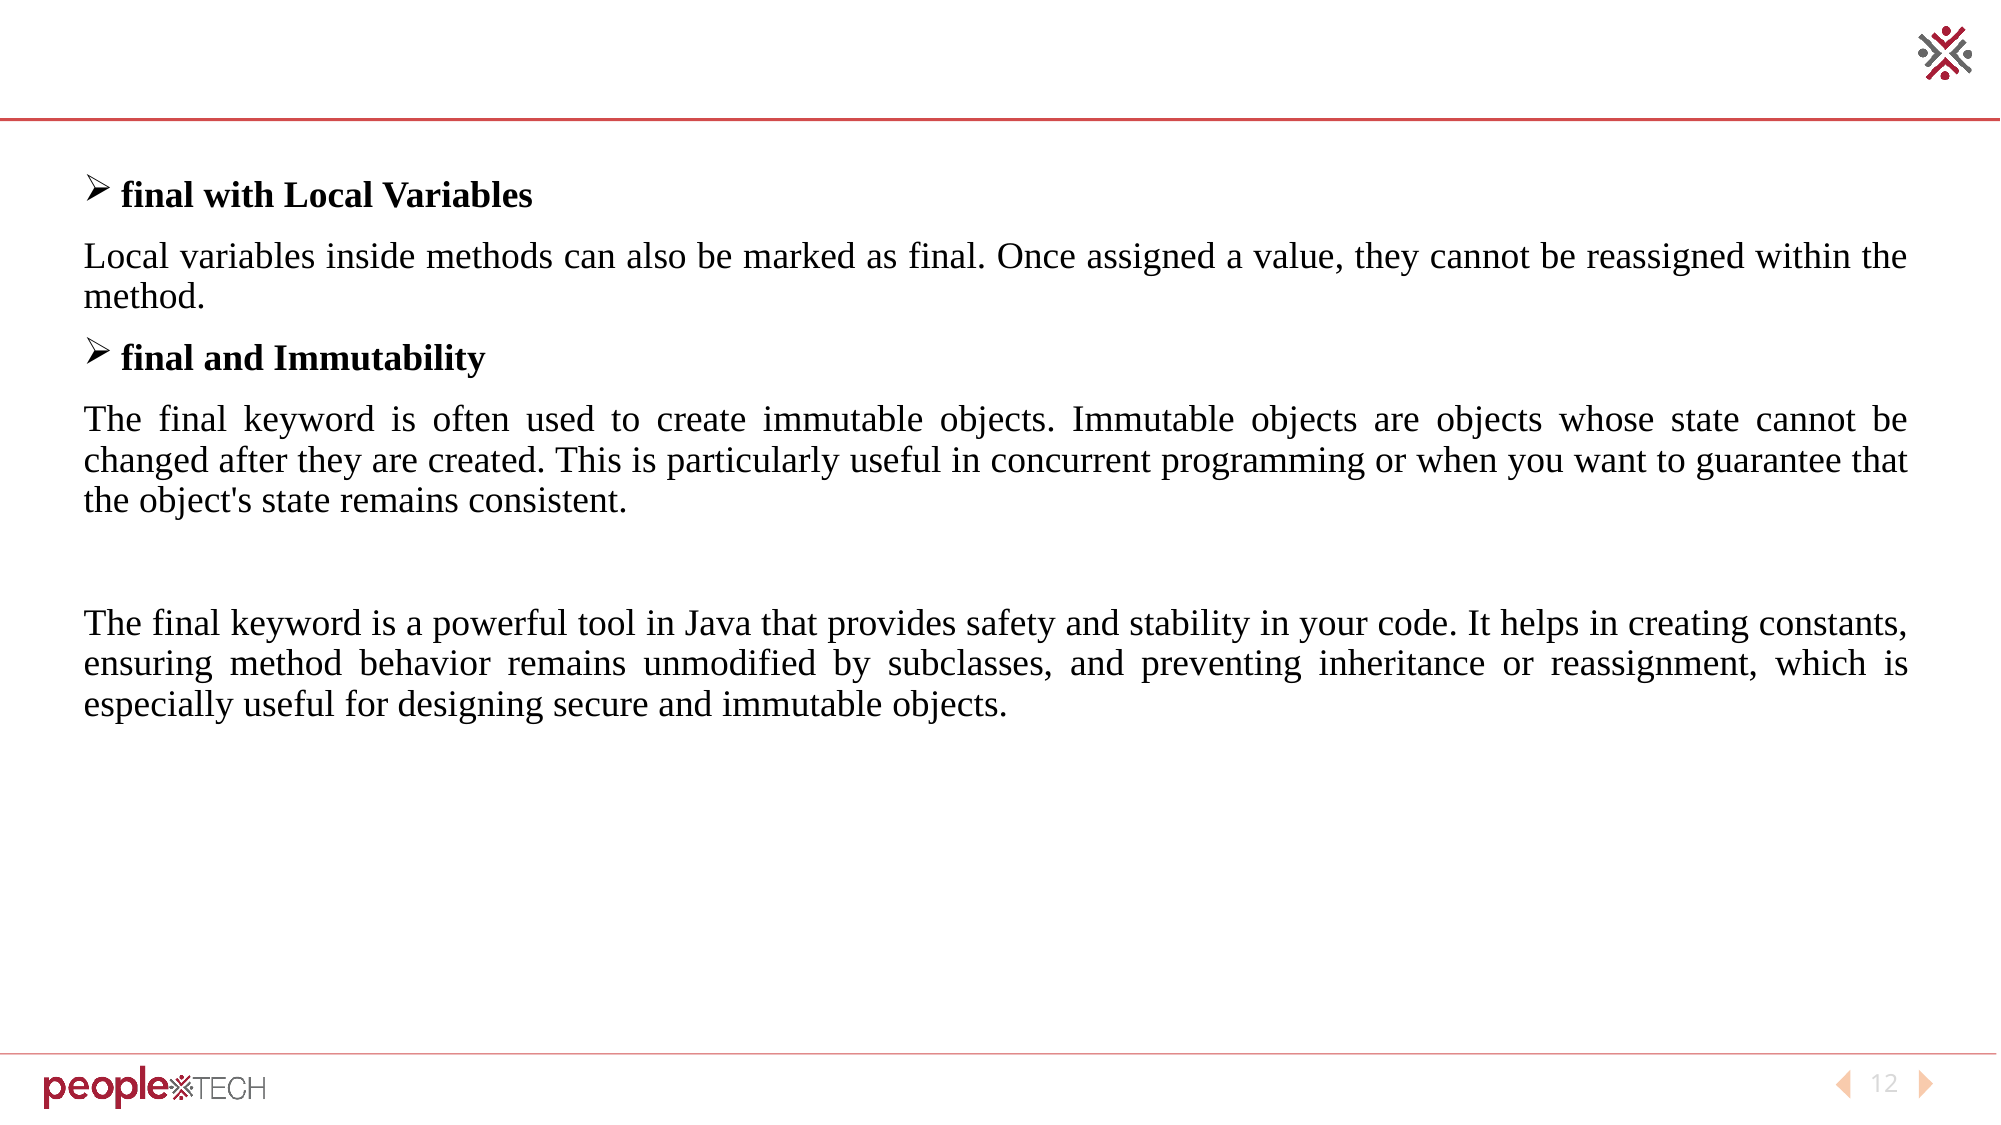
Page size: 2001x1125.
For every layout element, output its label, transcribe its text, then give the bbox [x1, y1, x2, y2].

picture [31, 1059, 275, 1115]
list final with Local Variables Local variables inside methods can also be marked as final. Once assigned a value, they cannot be reassigned within the method. final and Immutability The final keyword is often used to create immutable objects. Immutable objects are objects whose state cannot be changed after they are created. This is particularly useful in concurrent programming or when you want to guarantee that the object's state remains consistent. The final keyword is a powerful tool in Java that provides safety and stability in your code. It helps in creating constants, ensuring method behavior remains unmodified by subclasses, and preventing inheritance or reassignment, which is especially useful for designing secure and immutable objects. [68, 167, 1926, 993]
picture [1918, 26, 1972, 80]
